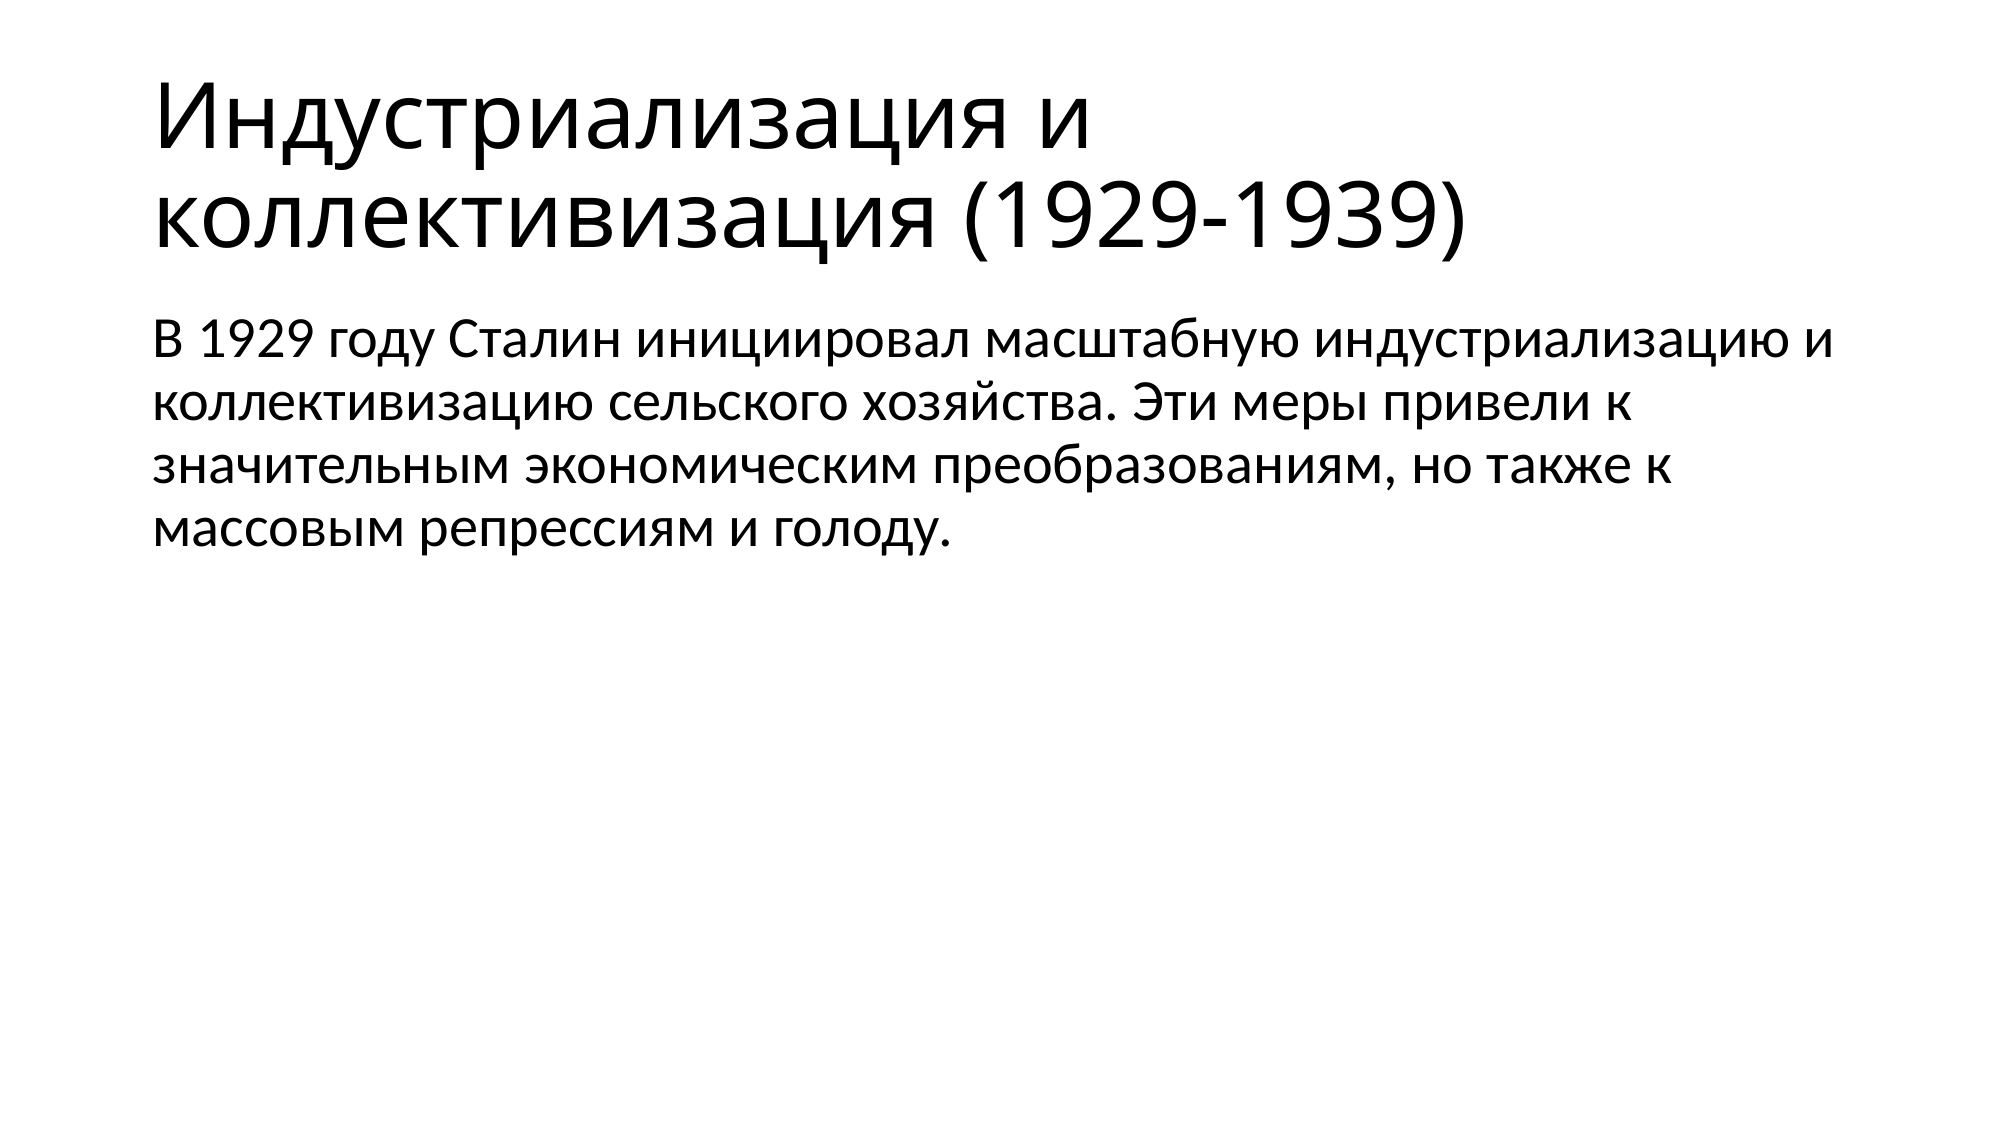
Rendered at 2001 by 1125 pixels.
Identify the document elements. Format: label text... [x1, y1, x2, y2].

list В 1929 году Сталин инициировал масштабную индустриализацию и коллективизацию сельского хозяйства. Эти меры привели к значительным экономическим преобразованиям, но также к массовым репрессиям и голоду. [137, 299, 1863, 1014]
title Индустриализация и коллективизация (1929-1939) [137, 59, 1863, 278]
